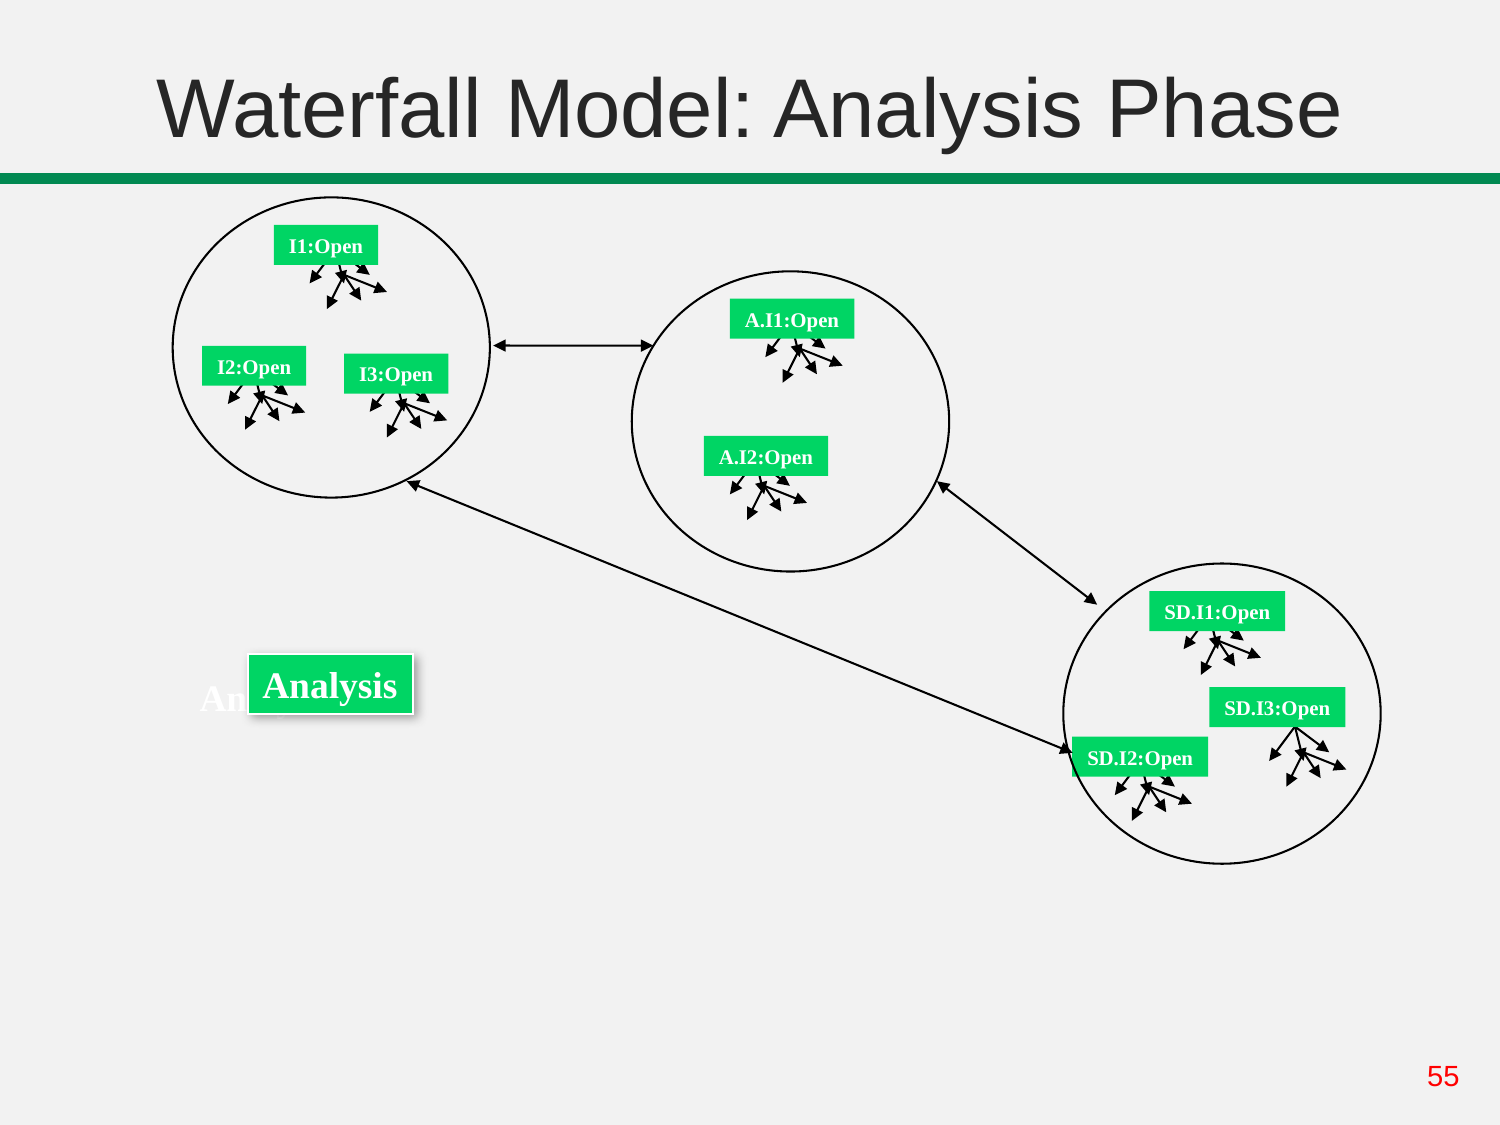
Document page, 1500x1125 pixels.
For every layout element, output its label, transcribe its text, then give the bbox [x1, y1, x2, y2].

text_box [936, 481, 1098, 605]
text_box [729, 459, 808, 521]
title Waterfall Model: Analysis Phase [0, 0, 1500, 163]
text_box Analysis [247, 654, 413, 714]
text_box [1063, 563, 1381, 864]
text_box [765, 322, 843, 383]
text_box [406, 480, 1073, 754]
text_box [631, 271, 950, 572]
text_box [309, 248, 388, 310]
text_box [493, 339, 654, 352]
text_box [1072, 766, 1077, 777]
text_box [227, 369, 306, 430]
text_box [369, 377, 448, 438]
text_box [1183, 614, 1262, 676]
text_box Analysis [184, 666, 350, 727]
text_box [172, 197, 490, 498]
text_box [1114, 760, 1193, 821]
text_box I3:Open [344, 353, 449, 394]
text_box I1:Open [273, 224, 379, 265]
text_box I2:Open [202, 345, 307, 386]
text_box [1269, 726, 1347, 787]
